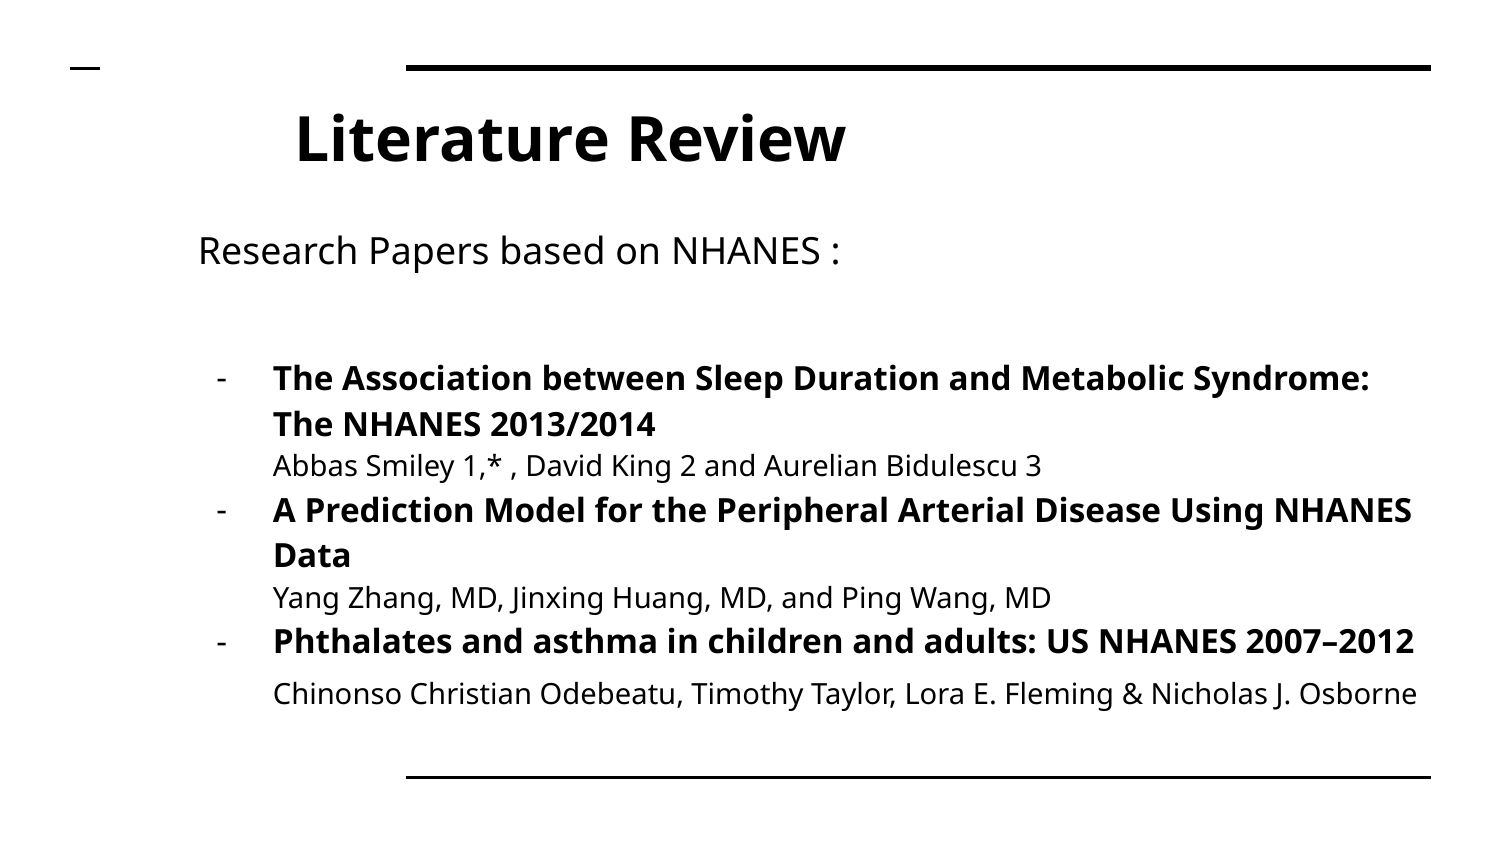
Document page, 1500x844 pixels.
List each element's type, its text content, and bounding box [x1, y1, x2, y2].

list Research Papers based on NHANES : The Association between Sleep Duration and Metabolic Syndrome: The NHANES 2013/2014 Abbas Smiley 1,* , David King 2 and Aurelian Bidulescu 3 A Prediction Model for the Peripheral Arterial Disease Using NHANES Data Yang Zhang, MD, Jinxing Huang, MD, and Ping Wang, MD Phthalates and asthma in children and adults: US NHANES 2007–2012 Chinonso Christian Odebeatu, Timothy Taylor, Lora E. Fleming & Nicholas J. Osborne [182, 205, 1452, 762]
title Literature Review [279, 83, 1317, 189]
